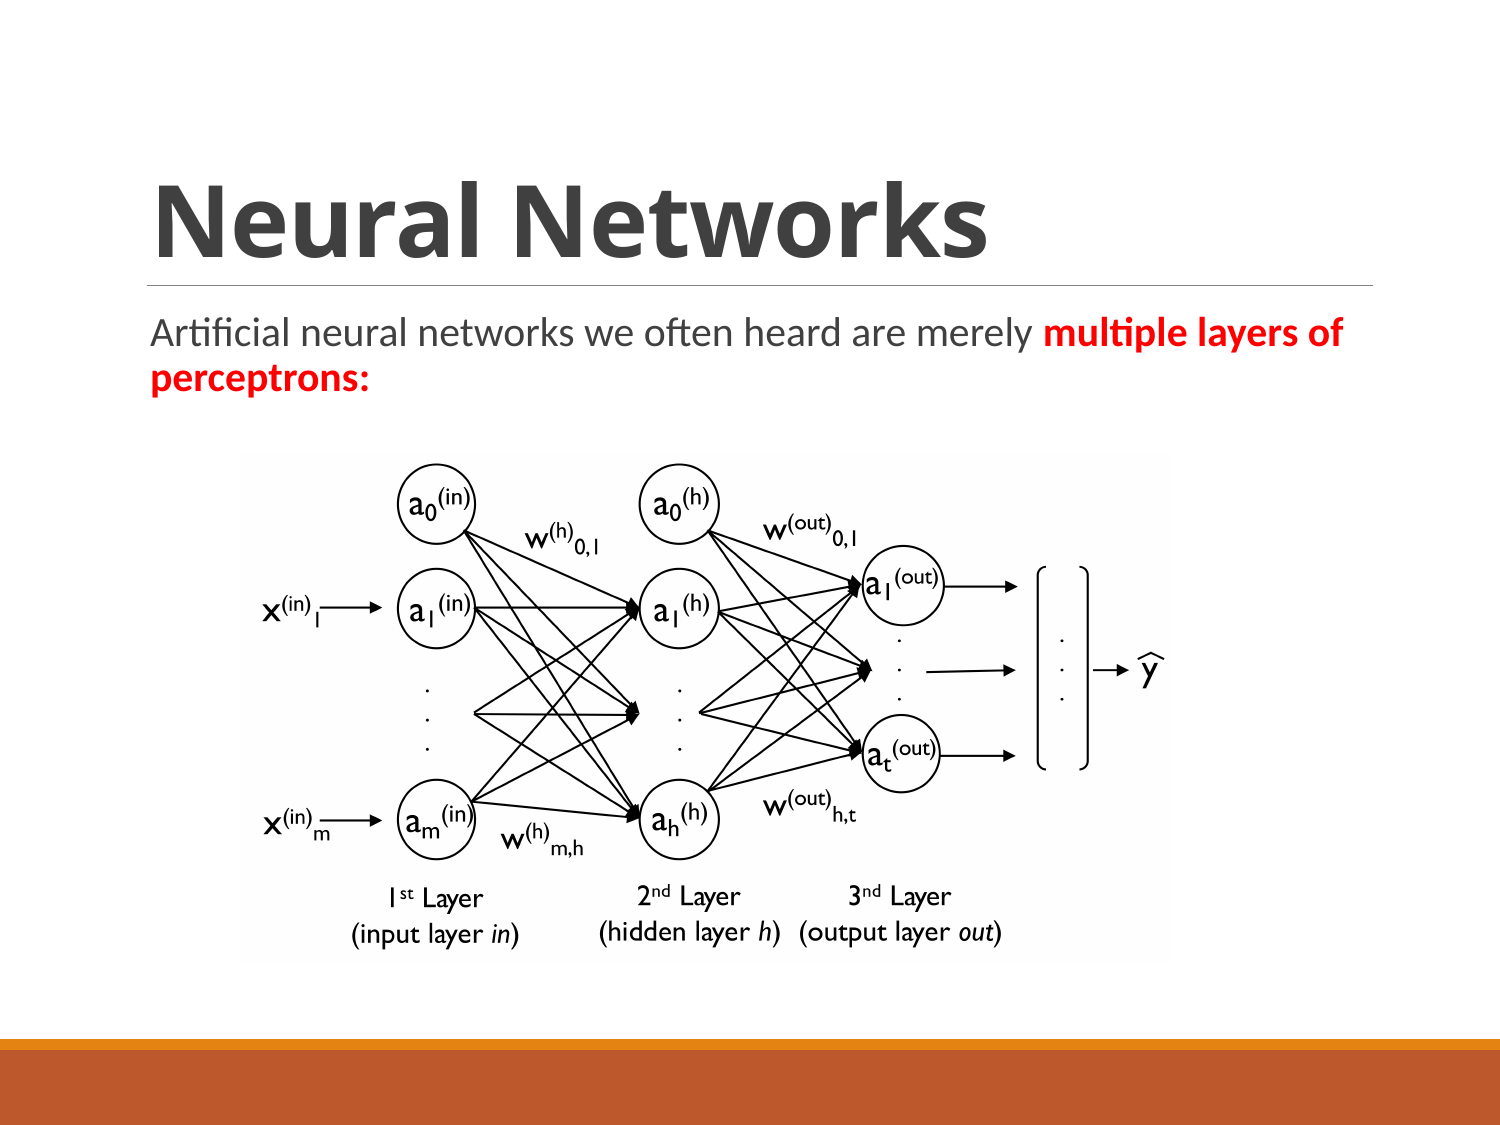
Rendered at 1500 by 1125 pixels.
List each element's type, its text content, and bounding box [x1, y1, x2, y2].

list Artificial neural networks we often heard are merely multiple layers of perceptrons: [135, 302, 1373, 963]
picture [239, 450, 1171, 964]
title Neural Networks [135, 47, 1373, 285]
